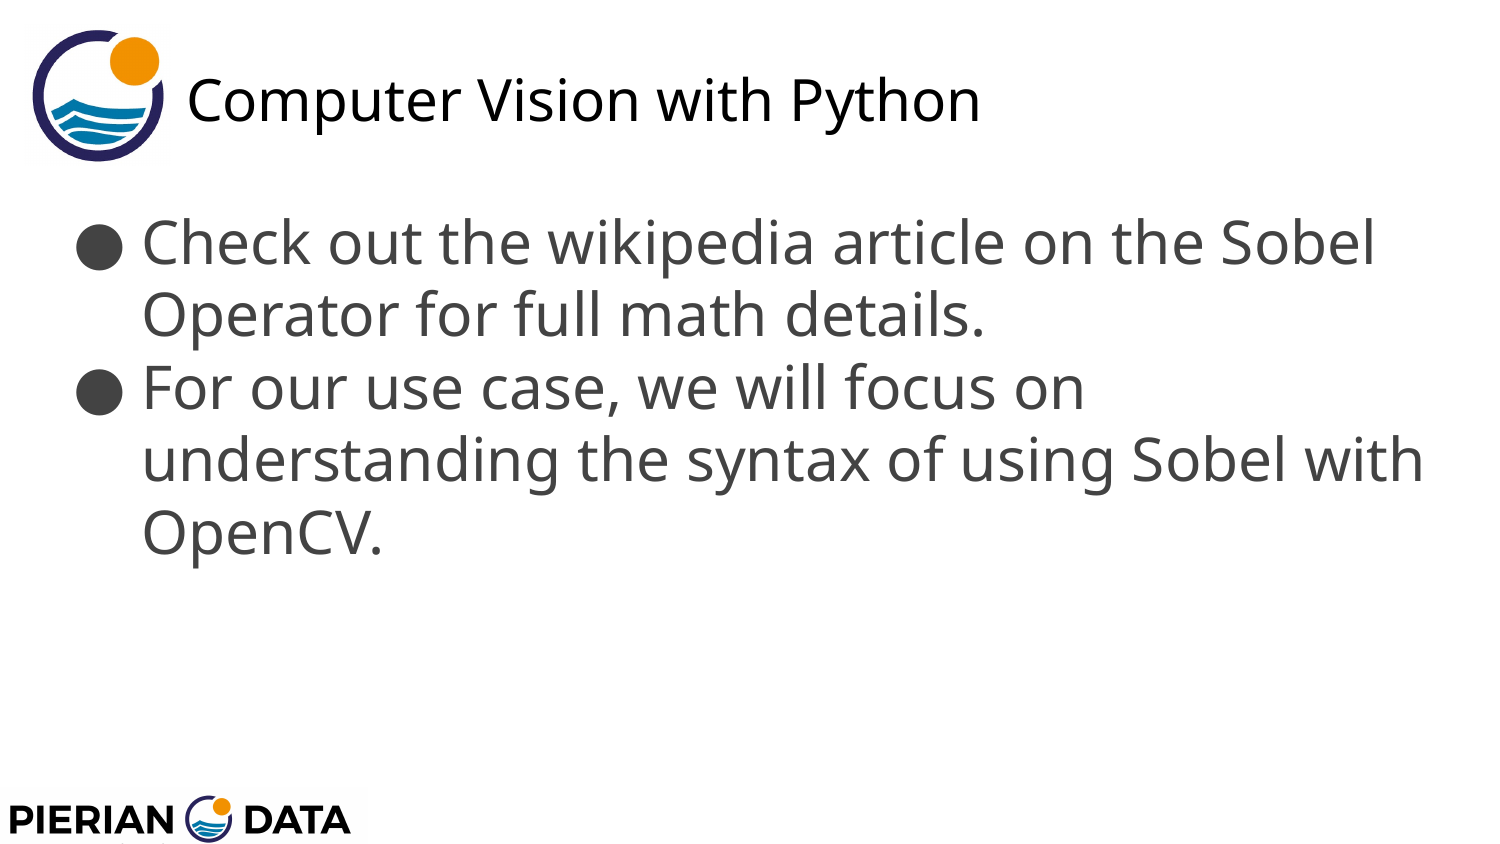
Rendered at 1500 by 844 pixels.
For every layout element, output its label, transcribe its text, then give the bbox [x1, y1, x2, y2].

picture [0, 787, 368, 844]
picture [24, 24, 172, 167]
list Check out the wikipedia article on the Sobel Operator for full math details. For our use case, we will focus on understanding the syntax of using Sobel with OpenCV. [51, 189, 1476, 750]
title Computer Vision with Python [176, 48, 1449, 143]
